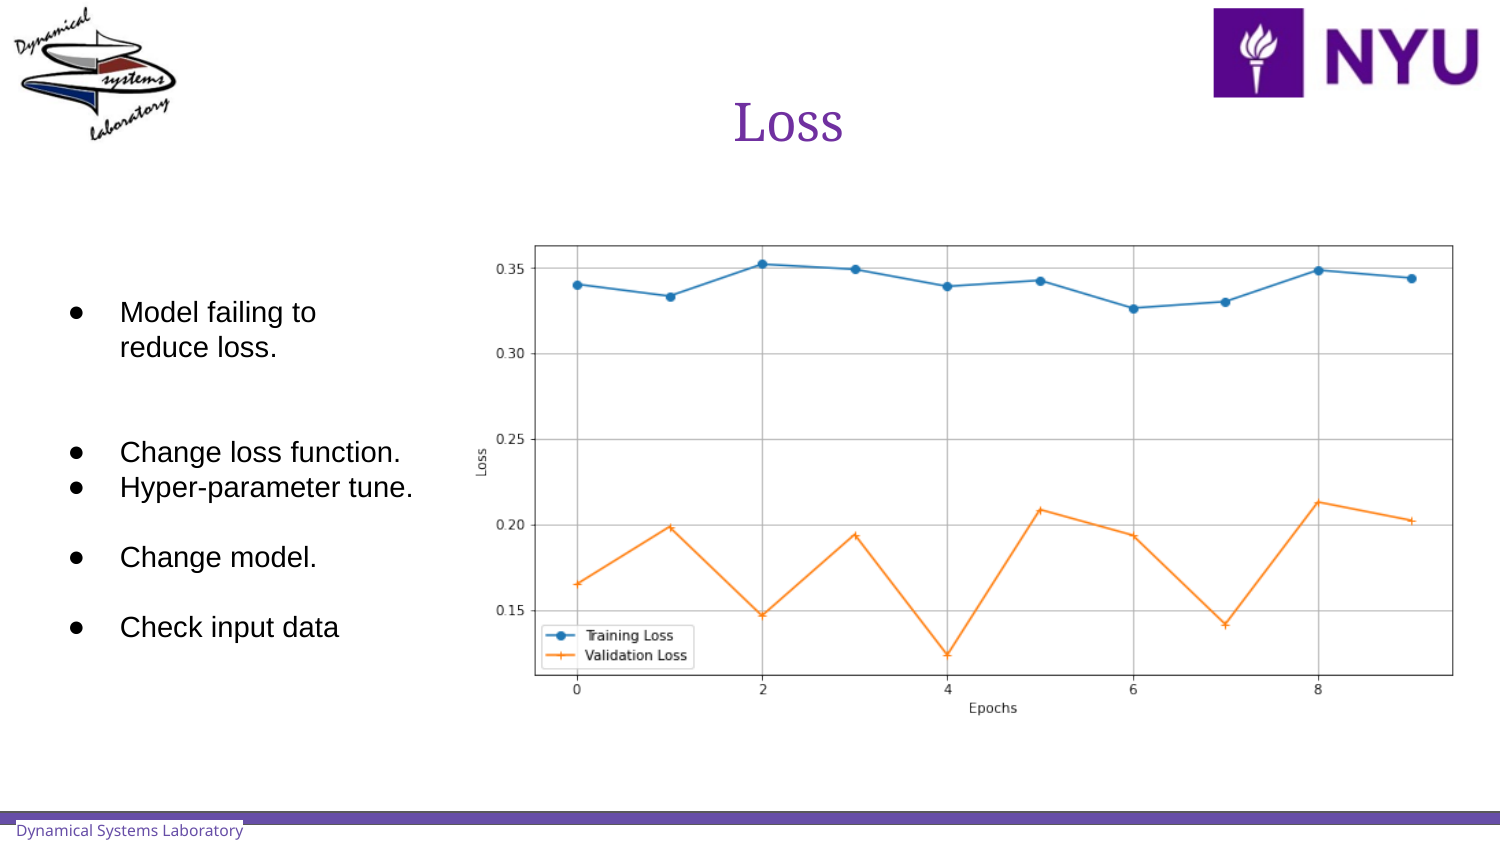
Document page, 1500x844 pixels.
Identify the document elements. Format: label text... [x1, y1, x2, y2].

picture [1194, 0, 1500, 127]
picture [466, 236, 1463, 725]
text_box Model failing to reduce loss. Change loss function. Hyper-parameter tune. Change model. Check input data [29, 278, 430, 659]
title Loss [51, 72, 1449, 167]
picture [0, 0, 235, 147]
